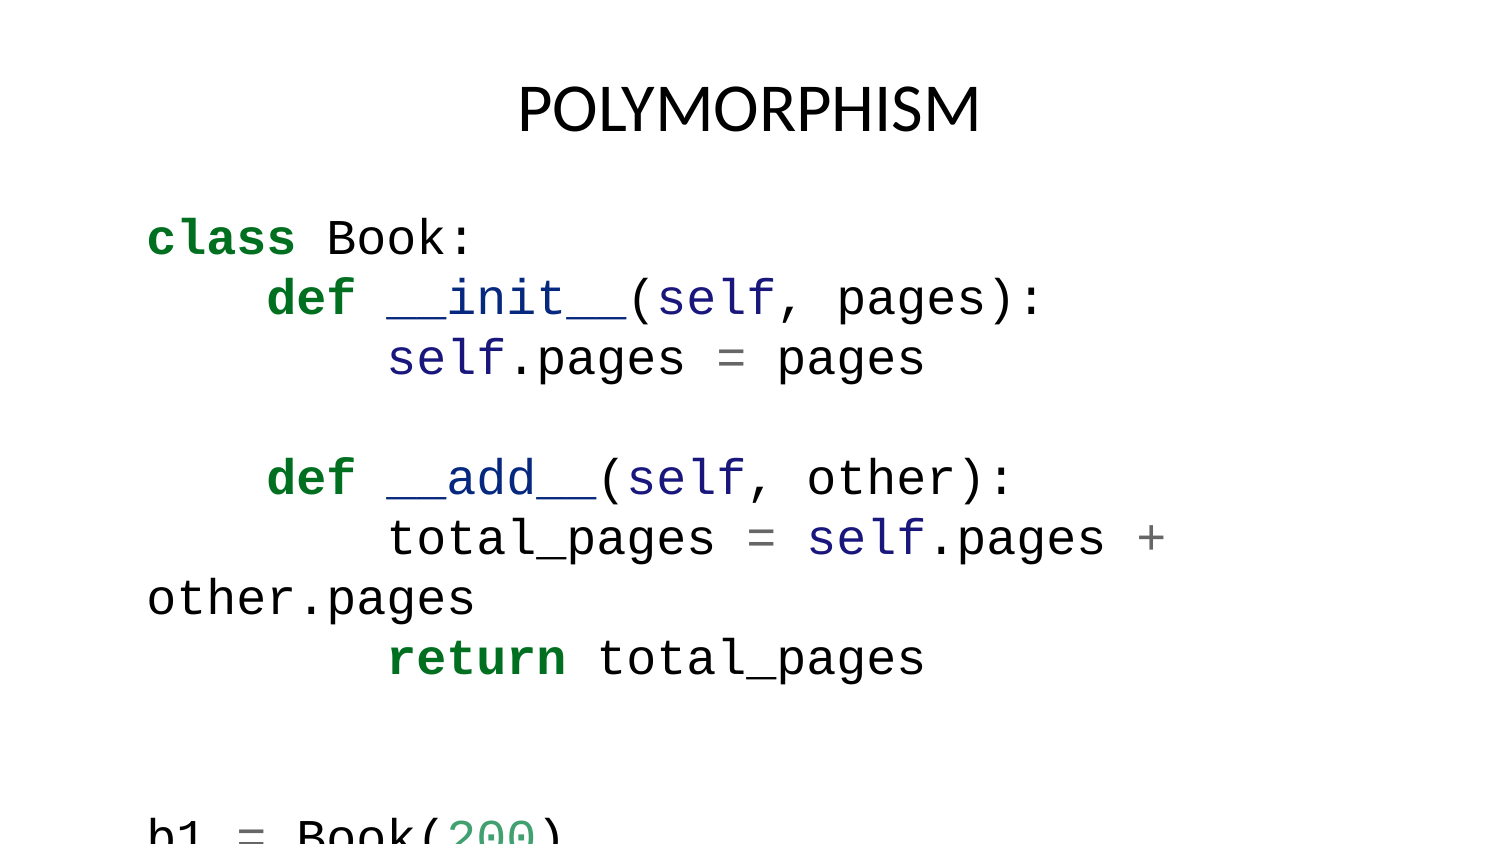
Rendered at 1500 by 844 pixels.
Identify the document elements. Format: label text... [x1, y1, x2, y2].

list class Book: def __init__(self, pages): self.pages = pages def __add__(self, other): total_pages = self.pages + other.pages return total_pages b1 = Book(200) b2 = Book(300) print(b1 + b2) 500 class Book: def __init__(self, pages): self.pages = pages def __add__(self, other): total_pages = self.pages + other.pages return total_pages b1 = Book(200) b2 = Book(300) b3 = Book(500) print(b1 + b2) print(b1 + b3) print(b2 + b3) print(10 + 20) print("POLY" + "MORPHISM") 500 700 800 30 POLYMORPHISM —–> add() ——> sub() ——> mul() / ——> div() // ——> floordiv() ** ——> pow() % ——-> mod()+= —–> iadd() -= ——> isub() *= ——> imul() /= ——> idiv() //= ——> ifloordiv() **= ——> ipow() %= ——-> imod()< —–> lt() > —–> gt() <= —–> le() >= —–> ge() == —–> eq() != —–> ne() class Student: def __init__(self, name, marks): self.name = name self.marks = marks def __lt__(self, other): result = self.marks < other.marks return result def __le__(self, other): result = self.marks <= other.marks return result s1 = Student("one", 100) s2 = Student("two", 200) s3 = Student("three", 50) print(s1 < s2) print(s2 < s3) print(s3 <= s1) True False True class Employee: def __init__(self, name, salary): self.name = name self.salary = salary def __mul__(self, other): ## Here in Employee function we used magic function(mul) because in first print function we used "e"(argument in print function) reference variable first result = self.salary * other.days return result class TimeSheet: def __init__(self, name, days): self.name = name self.days = days def __mul__(self, other): ## Here in TimeStamp function we used magic function(mul) because in first print function we used "t"(argument in print function) reference variable first result = self.days * other.salary return result e = Employee("one", 1000) t = TimeSheet("two", 25) print("This month salary", e * t) print("This month salary", t * e) This month salary 25000 This month salary 25000 class Student: def __init__(self, name, marks): self.name = name self.marks = marks def __str__(self): return self.name #return self.marks # Error int type s1 = Student("one", 90) s2 = Student("two", 95) print(s1) print(s2) one two class Student: def __init__(self, name, marks): self.name = name self.marks = marks def __str__(self): return "Student with Name:{},Marks:{}".format(self.name, self.marks) s1 = Student("one", 90) s2 = Student("two", 95) print(s1) print(s2) Student with Name:one,Marks:90 Student with Name:two,Marks:95 class Student: def __init__(self, name, marks): self.name = name self.marks = marks def __str__(self): return str(self.marks) s1 = Student("one", 90) s2 = Student("two", 95) print(s1) print(s2) 90 95 [75, 196, 1425, 754]
title POLYMORPHISM [75, 33, 1425, 175]
